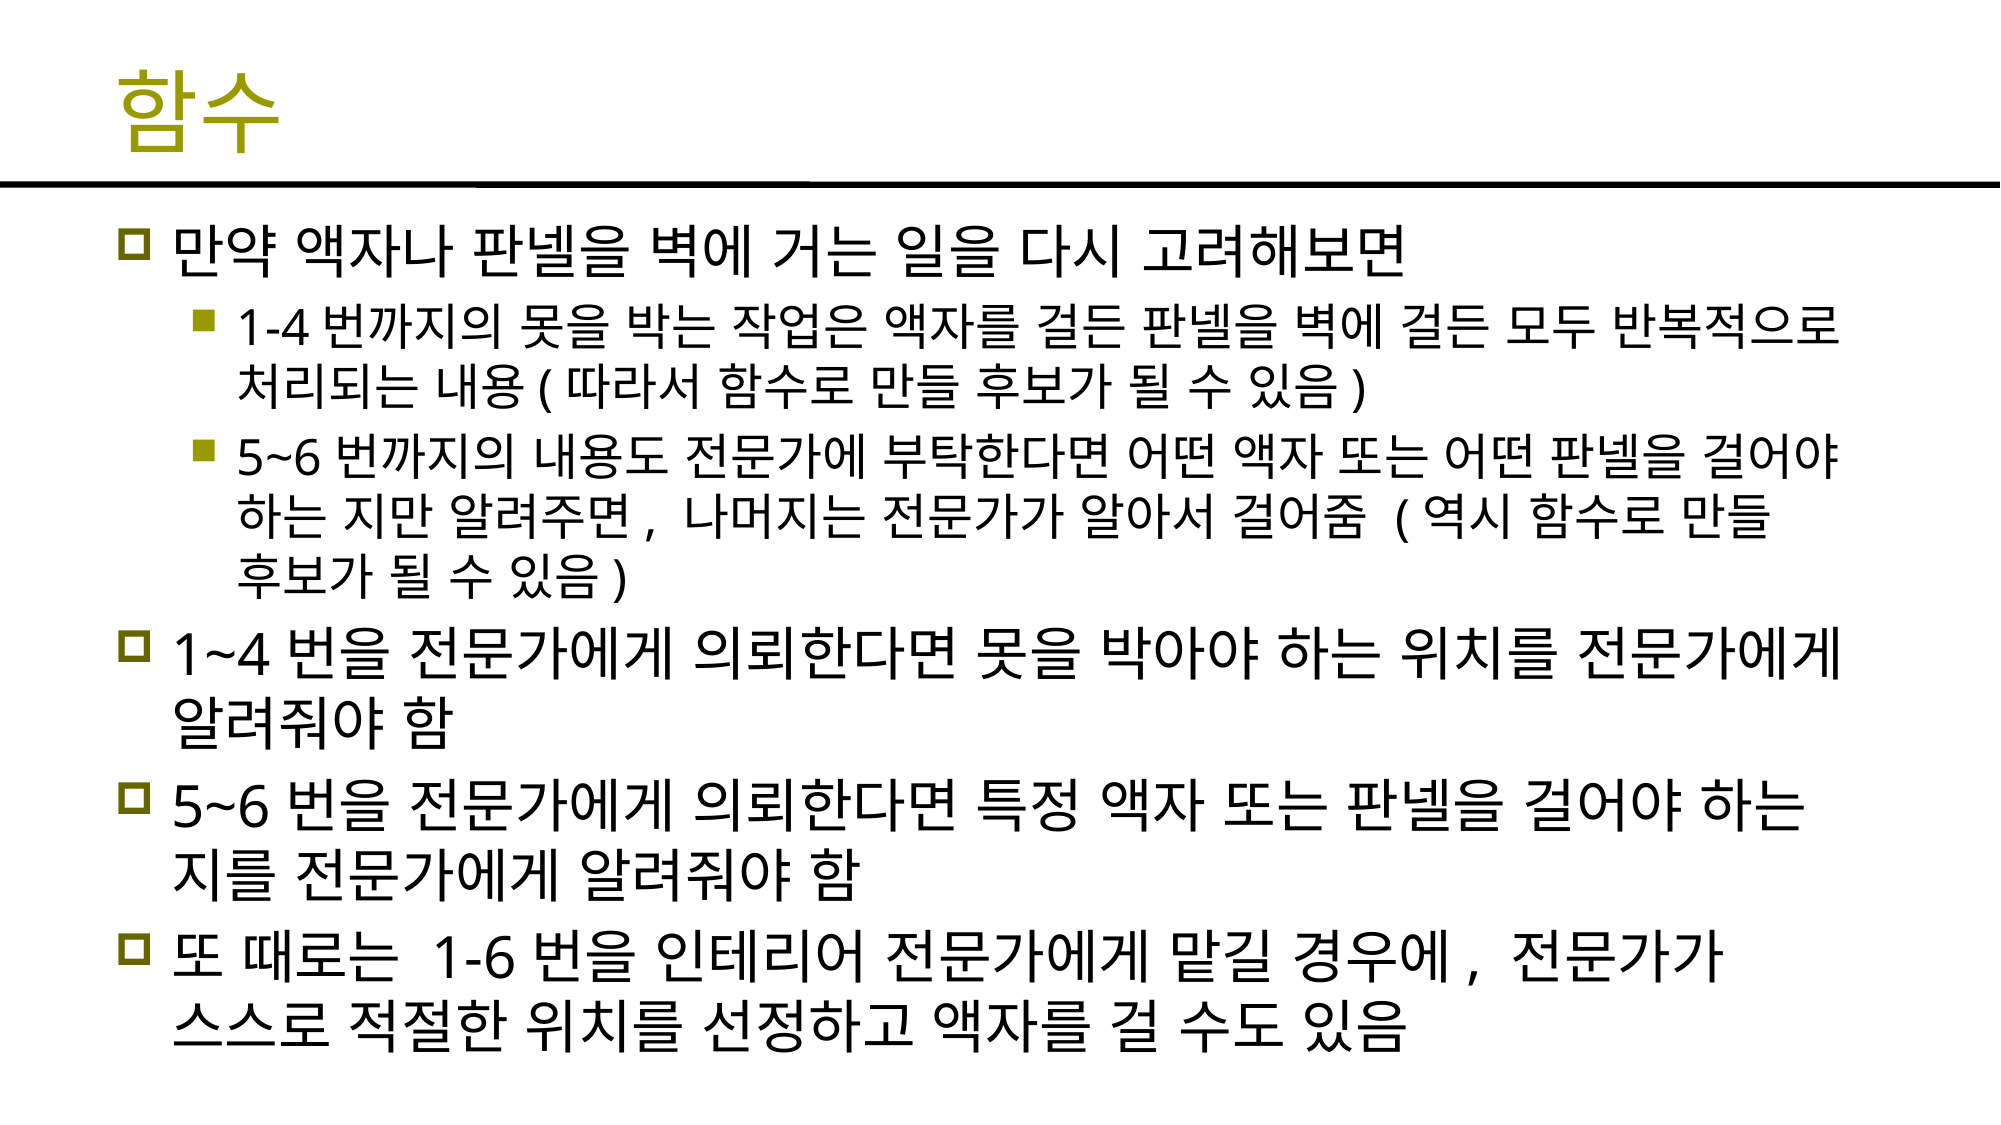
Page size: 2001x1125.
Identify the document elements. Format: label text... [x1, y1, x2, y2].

list 만약 액자나 판넬을 벽에 거는 일을 다시 고려해보면 1-4번까지의 못을 박는 작업은 액자를 걸든 판넬을 벽에 걸든 모두 반복적으로 처리되는 내용(따라서 함수로 만들 후보가 될 수 있음) 5~6번까지의 내용도 전문가에 부탁한다면 어떤 액자 또는 어떤 판넬을 걸어야 하는 지만 알려주면, 나머지는 전문가가 알아서 걸어줌 (역시 함수로 만들 후보가 될 수 있음) 1~4번을 전문가에게 의뢰한다면 못을 박아야 하는 위치를 전문가에게 알려줘야 함 5~6번을 전문가에게 의뢰한다면 특정 액자 또는 판넬을 걸어야 하는 지를 전문가에게 알려줘야 함 또 때로는 1-6번을 인테리어 전문가에게 맡길 경우에, 전문가가 스스로 적절한 위치를 선정하고 액자를 걸 수도 있음 [99, 208, 1900, 1006]
title 함수 [99, 45, 1900, 173]
